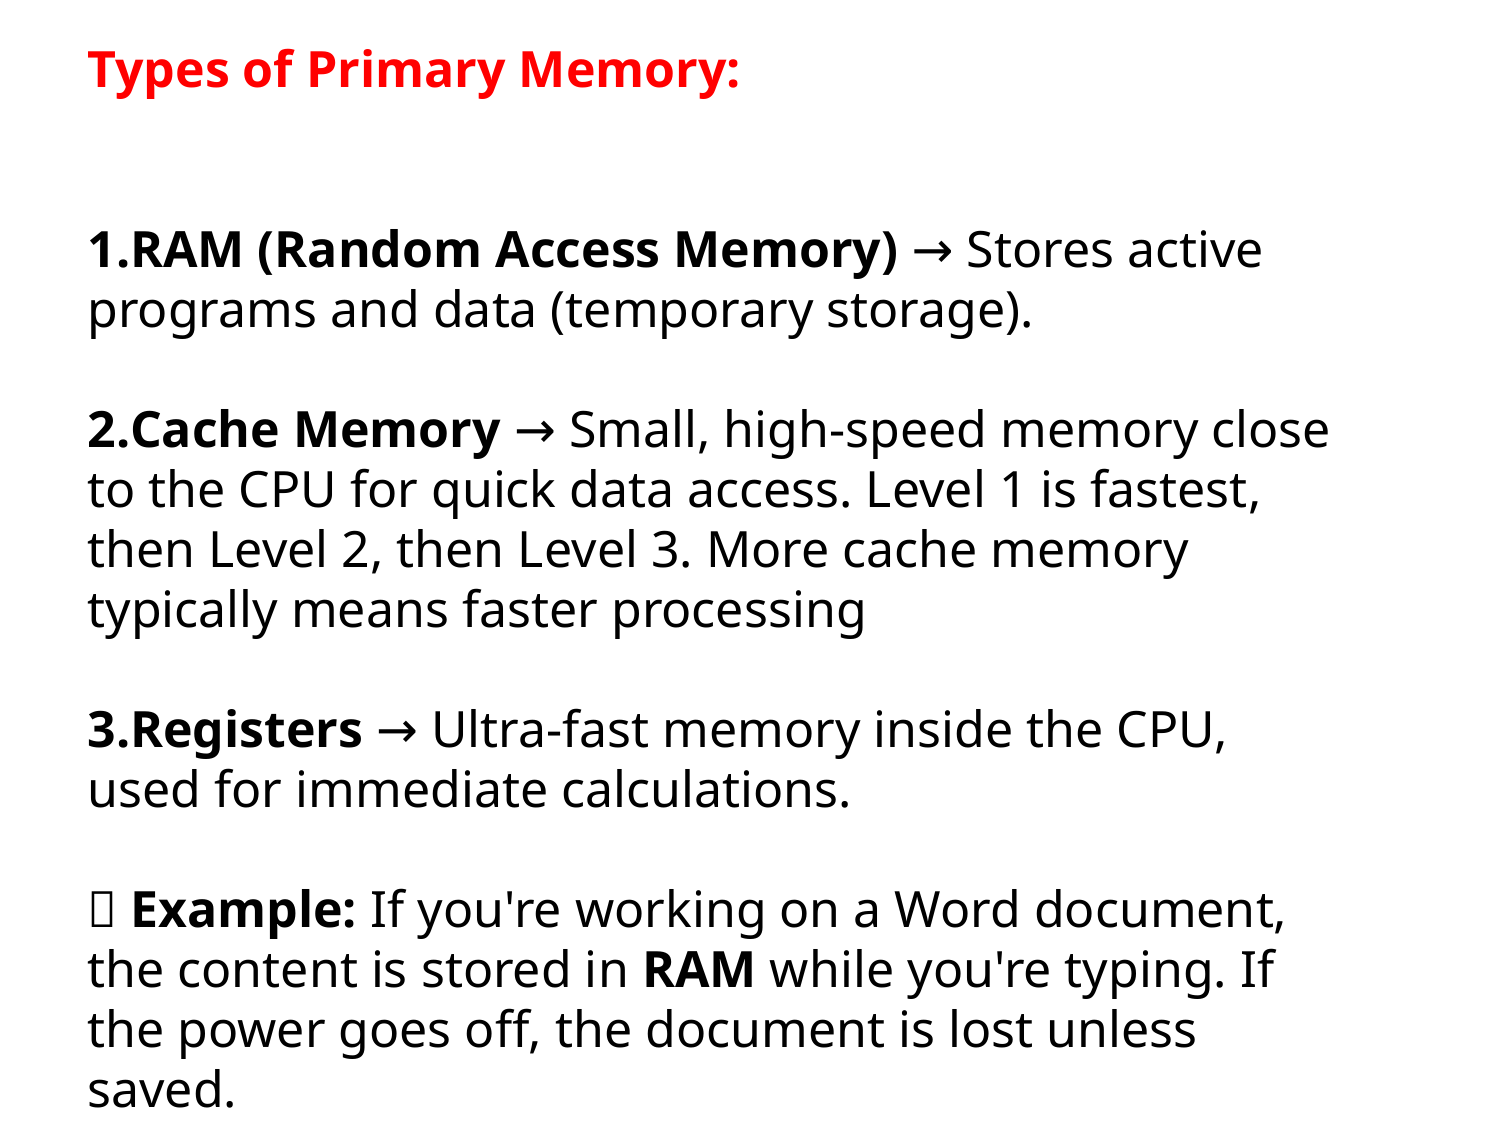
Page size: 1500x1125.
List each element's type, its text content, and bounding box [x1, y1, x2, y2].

list Types of Primary Memory: RAM (Random Access Memory) → Stores active programs and data (temporary storage). Cache Memory → Small, high-speed memory close to the CPU for quick data access. Level 1 is fastest, then Level 2, then Level 3. More cache memory typically means faster processing Registers → Ultra-fast memory inside the CPU, used for immediate calculations. 💡 Example: If you're working on a Word document, the content is stored in RAM while you're typing. If the power goes off, the document is lost unless saved. [87, 37, 1336, 1125]
